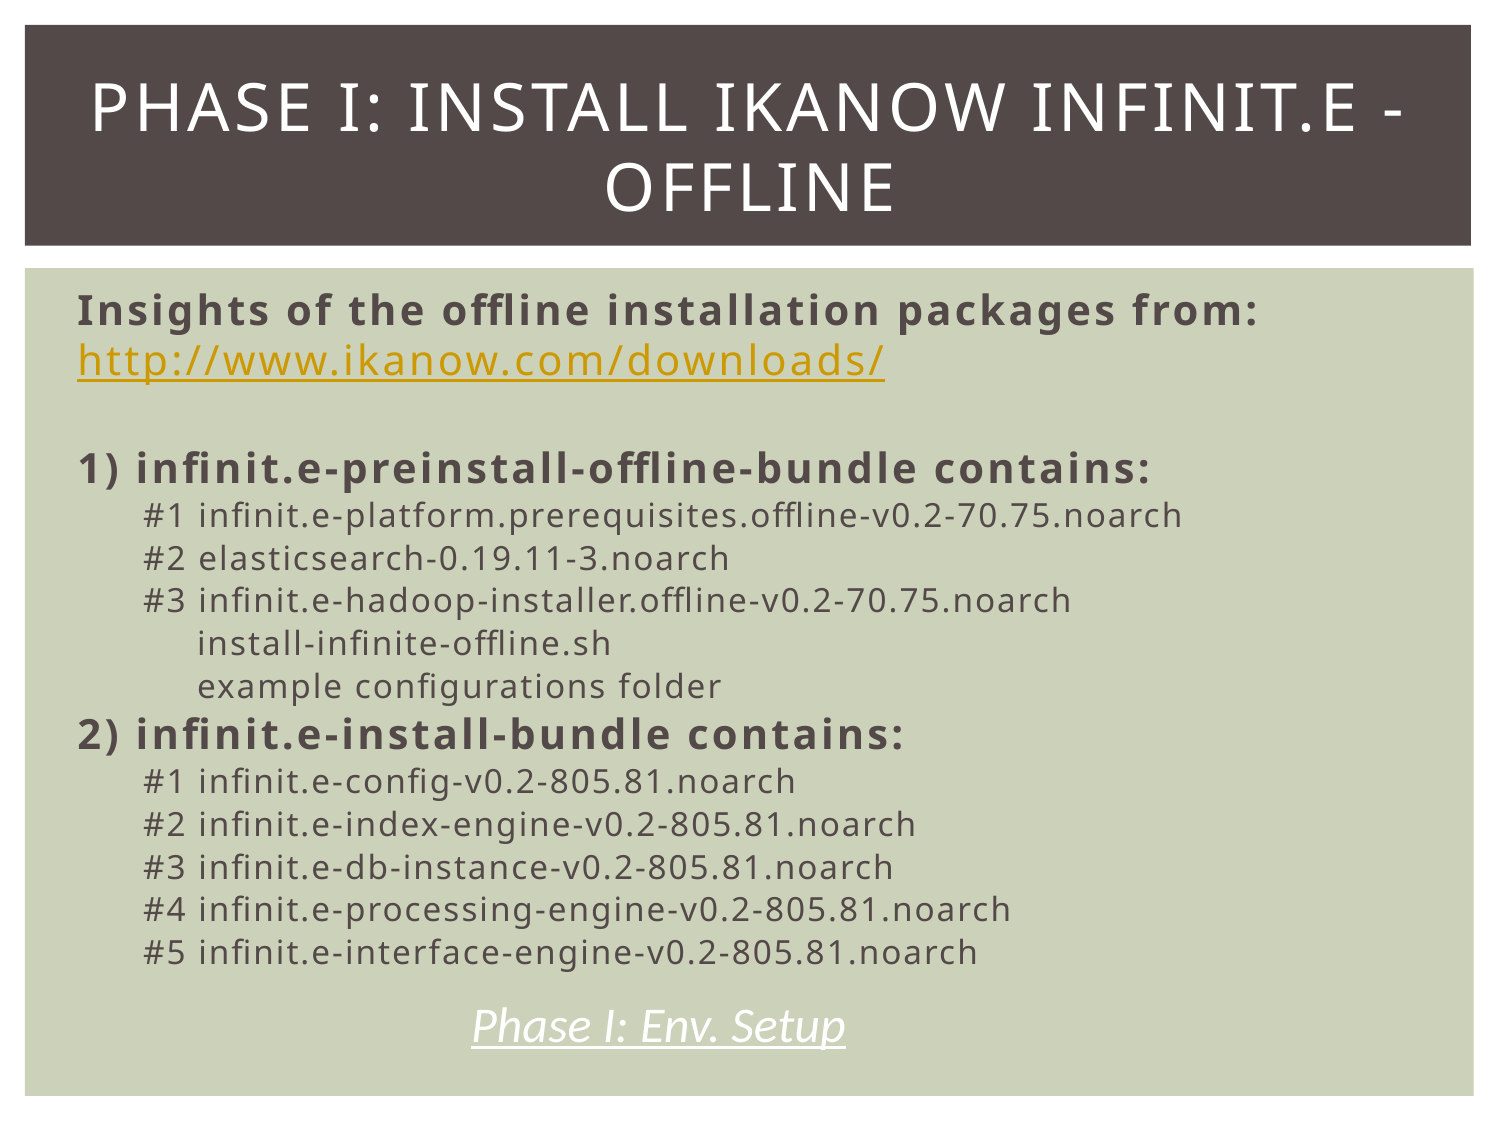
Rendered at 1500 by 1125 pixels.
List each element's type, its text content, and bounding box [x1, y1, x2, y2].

list Insights of the offline installation packages from: http://www.ikanow.com/downloads/ 1) infinit.e-preinstall-offline-bundle contains: #1 infinit.e-platform.prerequisites.offline-v0.2-70.75.noarch #2 elasticsearch-0.19.11-3.noarch #3 infinit.e-hadoop-installer.offline-v0.2-70.75.noarch install-infinite-offline.sh example configurations folder 2) infinit.e-install-bundle contains: #1 infinit.e-config-v0.2-805.81.noarch #2 infinit.e-index-engine-v0.2-805.81.noarch #3 infinit.e-db-instance-v0.2-805.81.noarch #4 infinit.e-processing-engine-v0.2-805.81.noarch #5 infinit.e-interface-engine-v0.2-805.81.noarch [62, 281, 1442, 1005]
title Phase I: Install IKANOW infinit.e - Offline [62, 58, 1438, 232]
text_box Phase I: Env. Setup [456, 979, 957, 1065]
